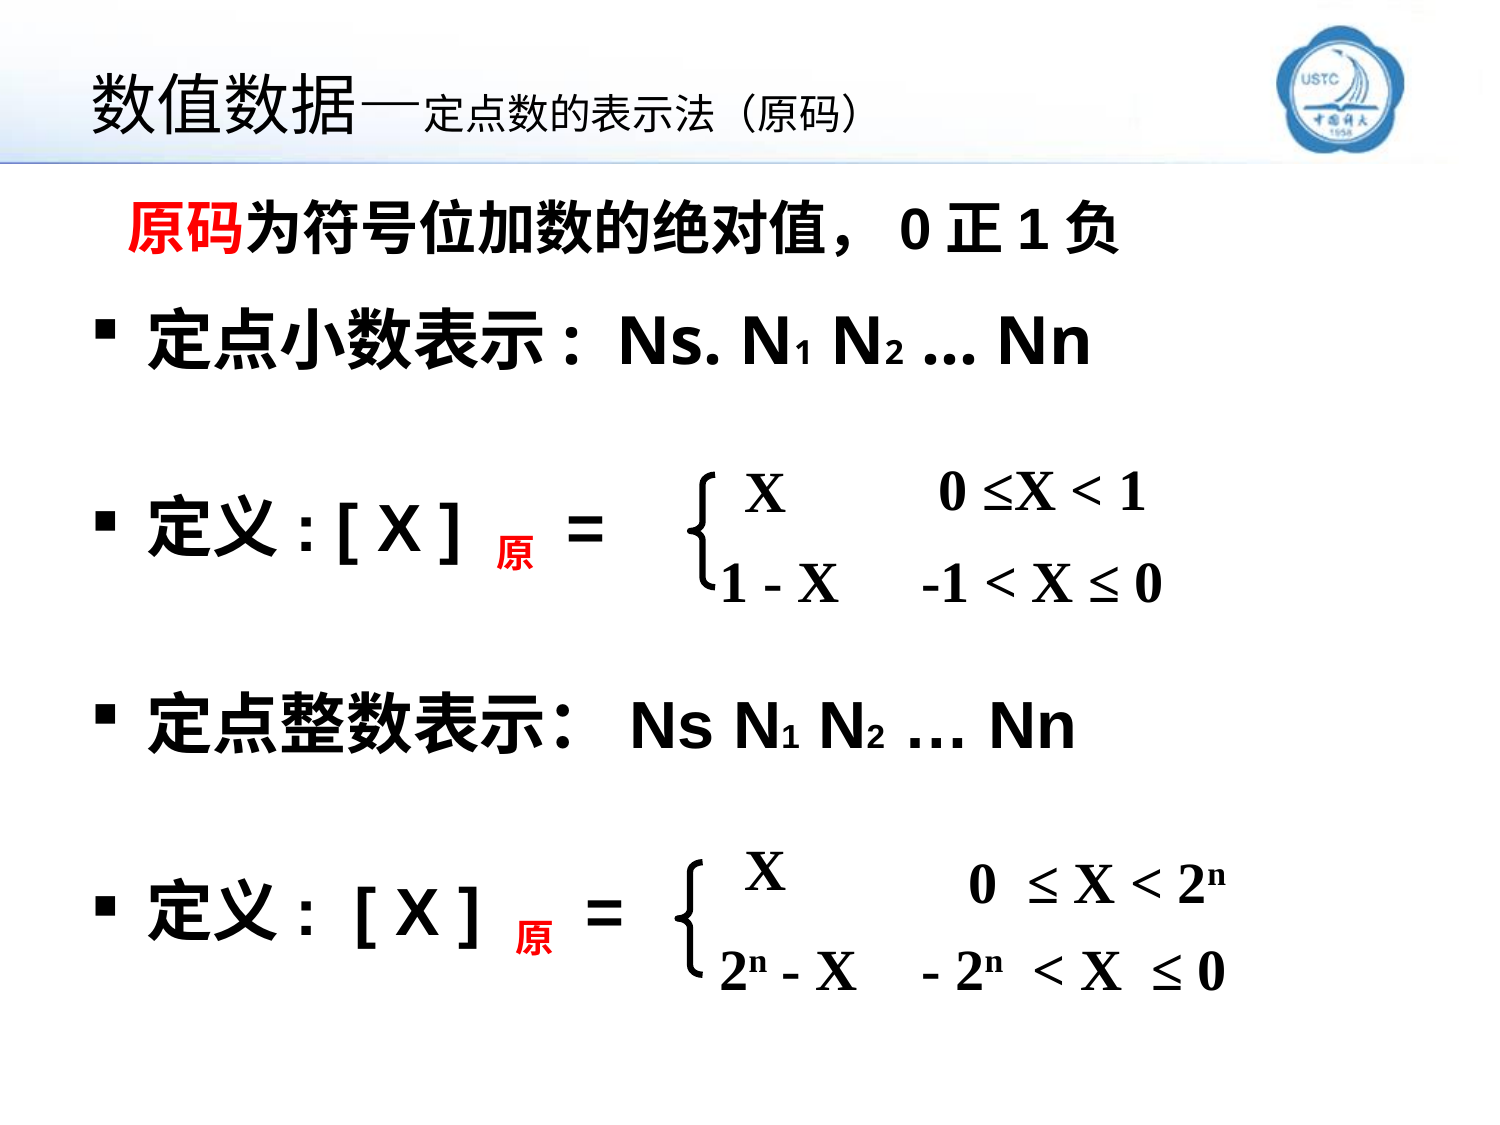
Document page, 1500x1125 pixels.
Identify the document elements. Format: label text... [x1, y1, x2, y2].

title 数值数据—定点数的表示法（原码） [75, 45, 1425, 161]
text_box 0 ≤ X < 2n [954, 837, 1241, 923]
text_box 1 - X [690, 537, 855, 622]
text_box 0 ≤X < 1 [923, 444, 1163, 530]
text_box [677, 862, 703, 928]
text_box 2n - X [690, 924, 877, 1010]
text_box -1 < X ≤ 0 [877, 537, 1253, 622]
text_box [690, 474, 716, 537]
picture [0, 0, 1500, 164]
text_box X [715, 824, 802, 910]
text_box X [715, 446, 802, 532]
text_box - 2n < X ≤ 0 [877, 924, 1291, 1010]
text_box 原码为符号位加数的绝对值，0正1负 [113, 183, 1138, 269]
list 定点小数表示: Ns. N1 N2 … Nn 定义: [ X ] 原 = 定点整数表示：Ns N1 N2 … Nn 定义: [ X ] 原 = [75, 290, 1425, 1064]
